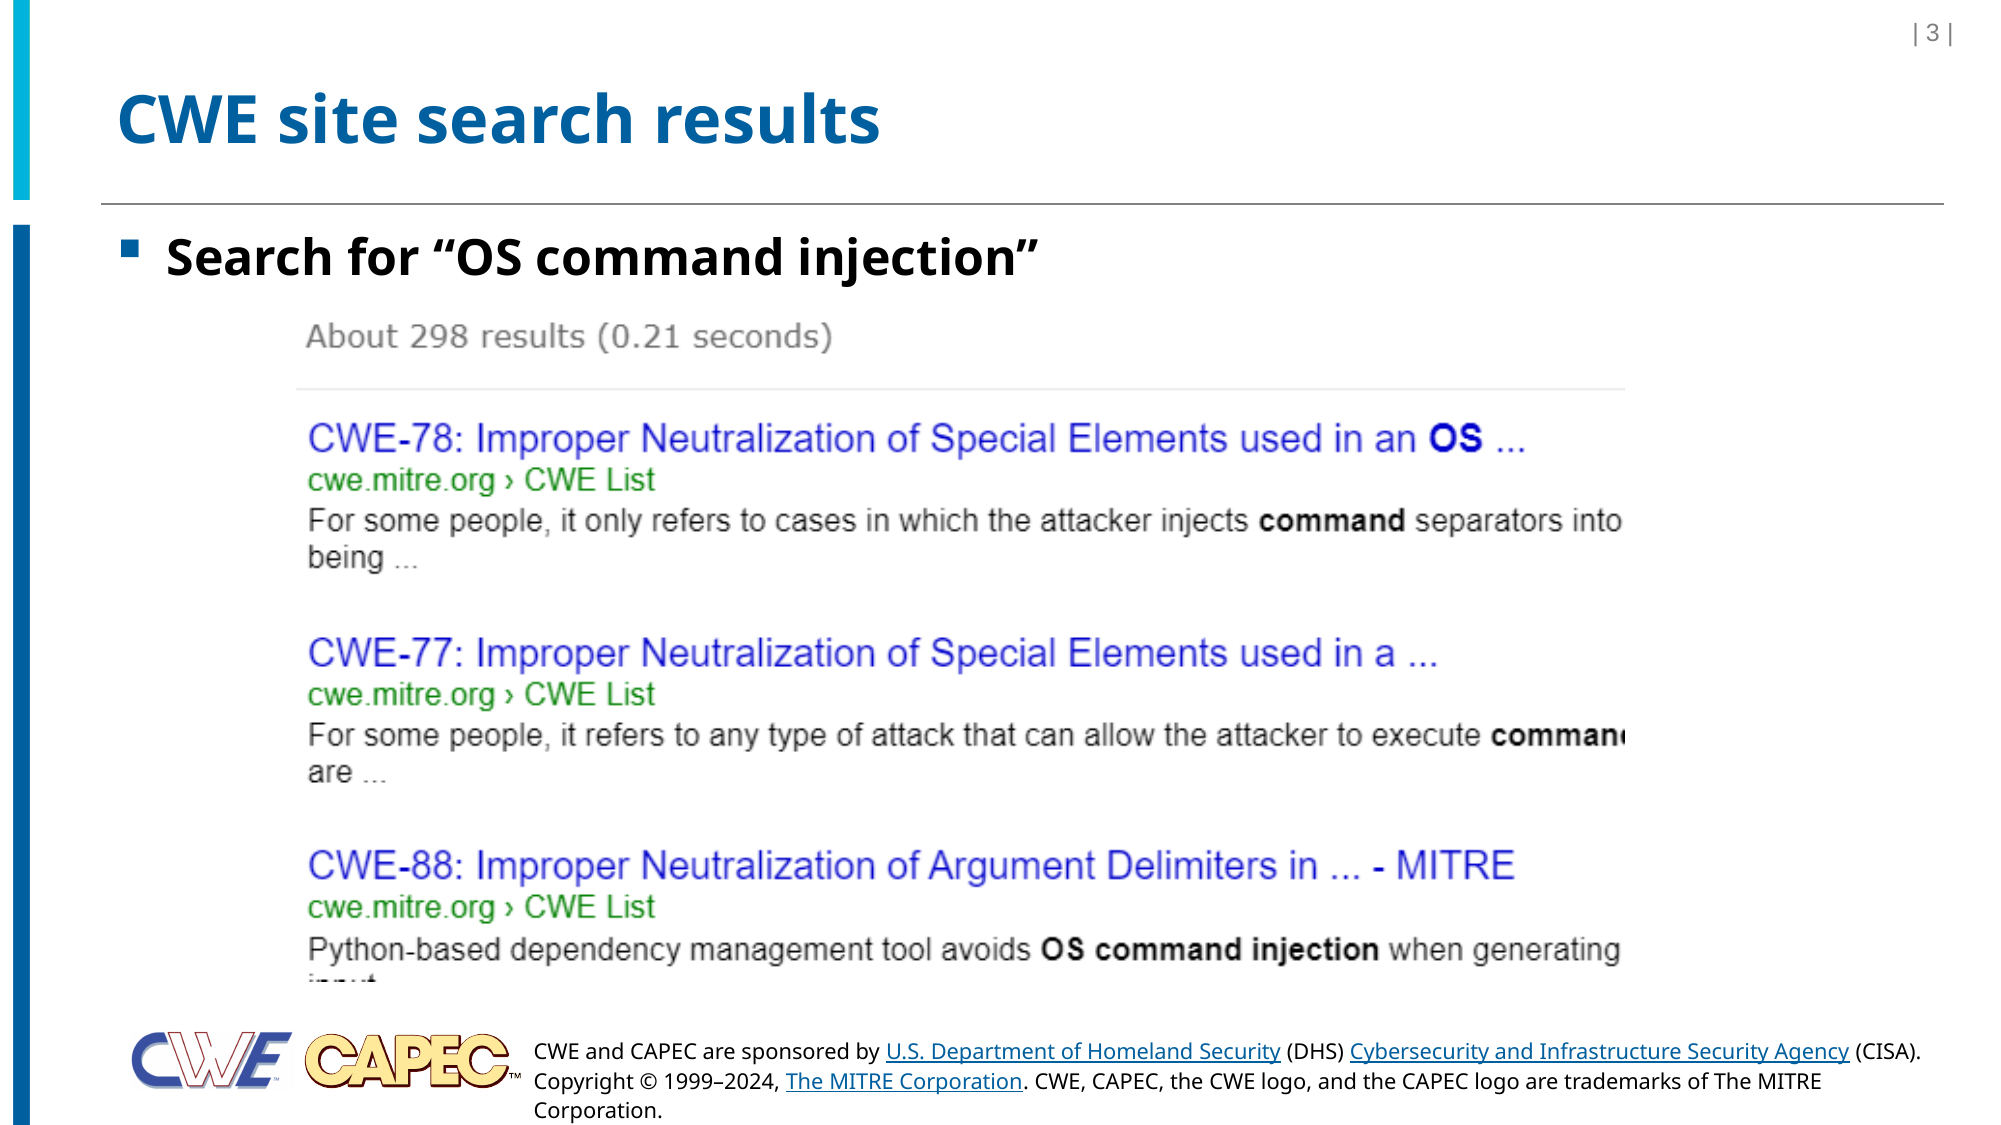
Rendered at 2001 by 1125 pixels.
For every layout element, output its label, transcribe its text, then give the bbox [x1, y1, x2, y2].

picture [130, 1021, 527, 1099]
slide_number | 3 | [1685, 9, 1976, 51]
picture [284, 294, 1625, 982]
list Search for “OS command injection” [101, 224, 1945, 1012]
title CWE site search results [101, 60, 1945, 184]
